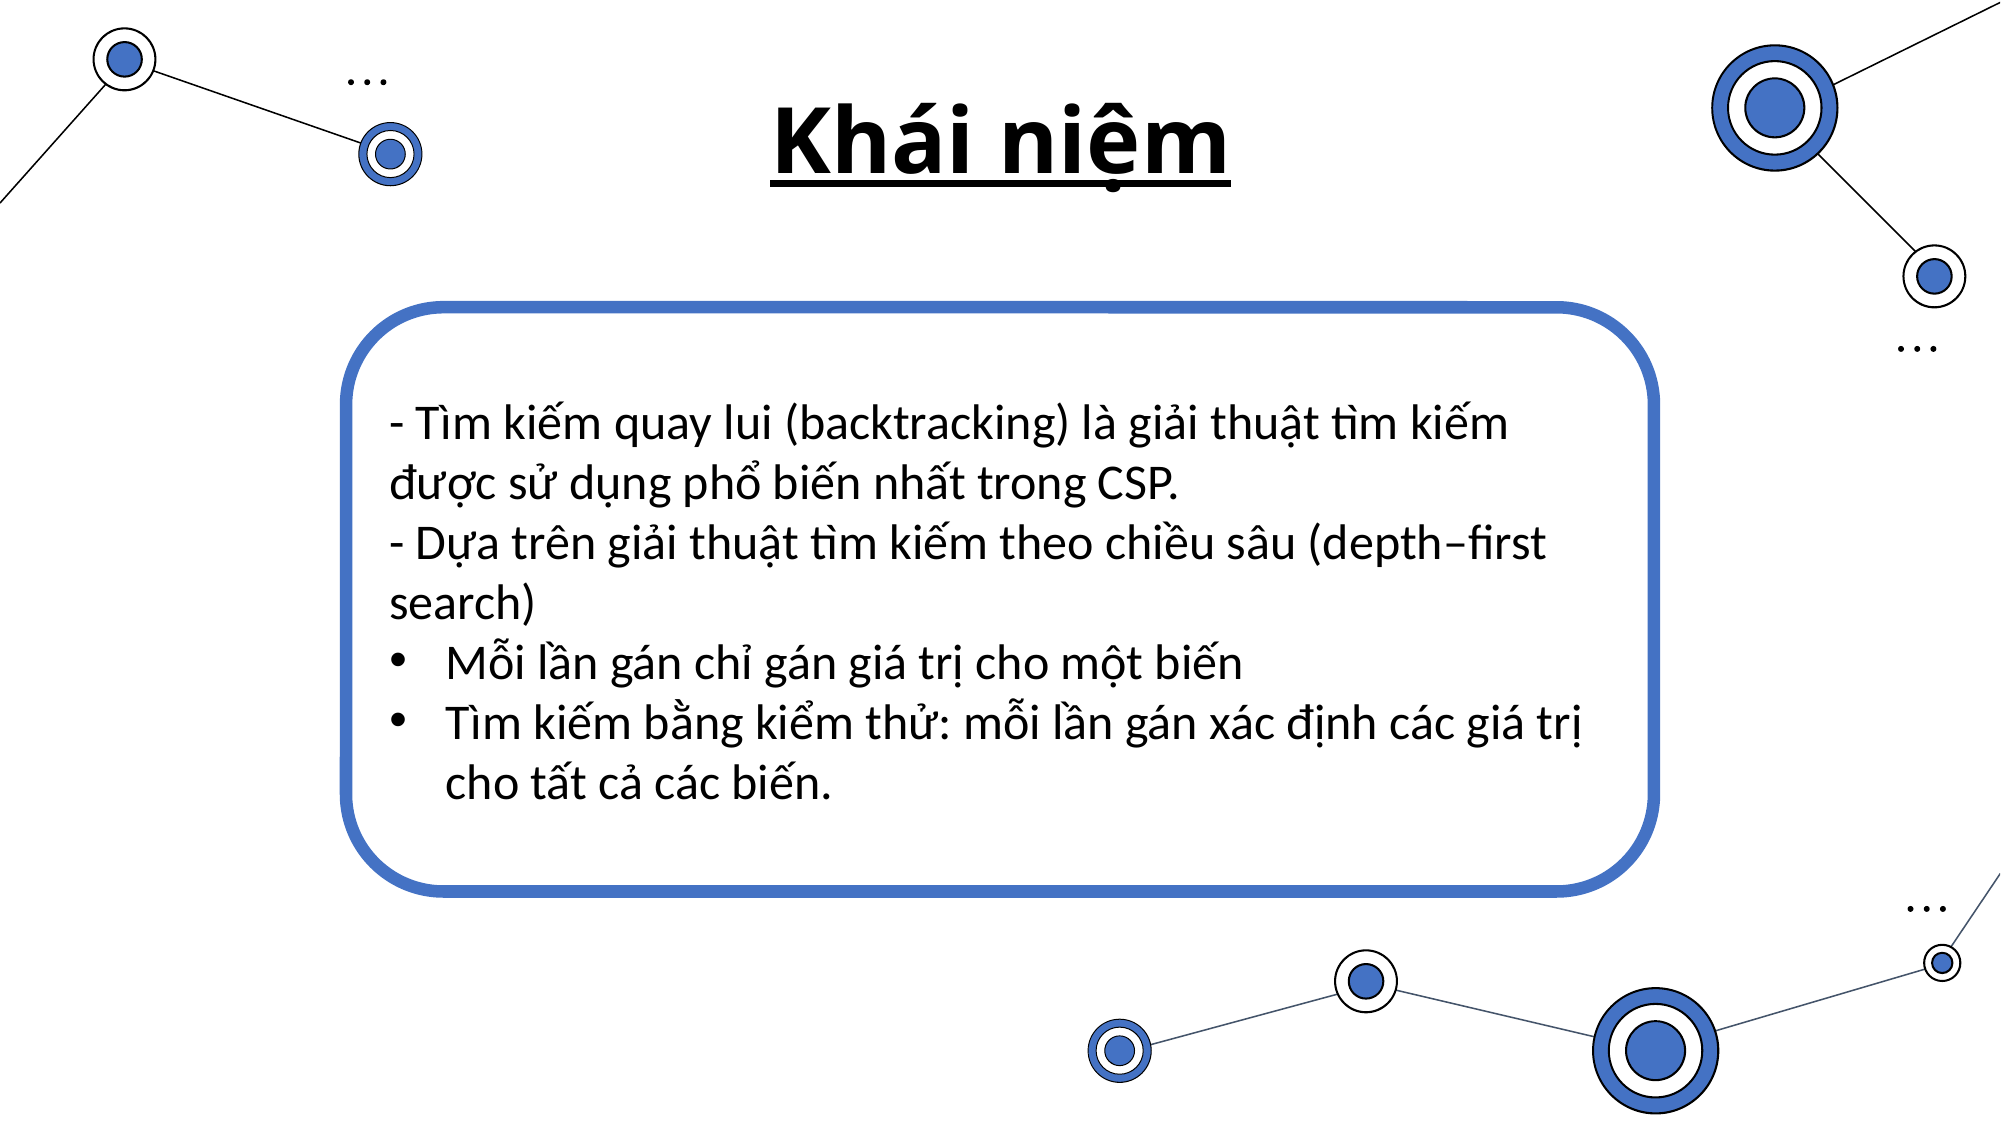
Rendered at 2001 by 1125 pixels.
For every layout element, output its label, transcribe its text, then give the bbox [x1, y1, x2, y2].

text_box - Tìm kiếm quay lui (backtracking) là giải thuật tìm kiếm được sử dụng phổ biến nhất trong CSP. - Dựa trên giải thuật tìm kiếm theo chiều sâu (depth–first search) Mỗi lần gán chỉ gán giá trị cho một biến Tìm kiếm bằng kiểm thử: mỗi lần gán xác định các giá trị cho tất cả các biến. [344, 306, 1655, 893]
title Khái niệm [277, 73, 1724, 194]
